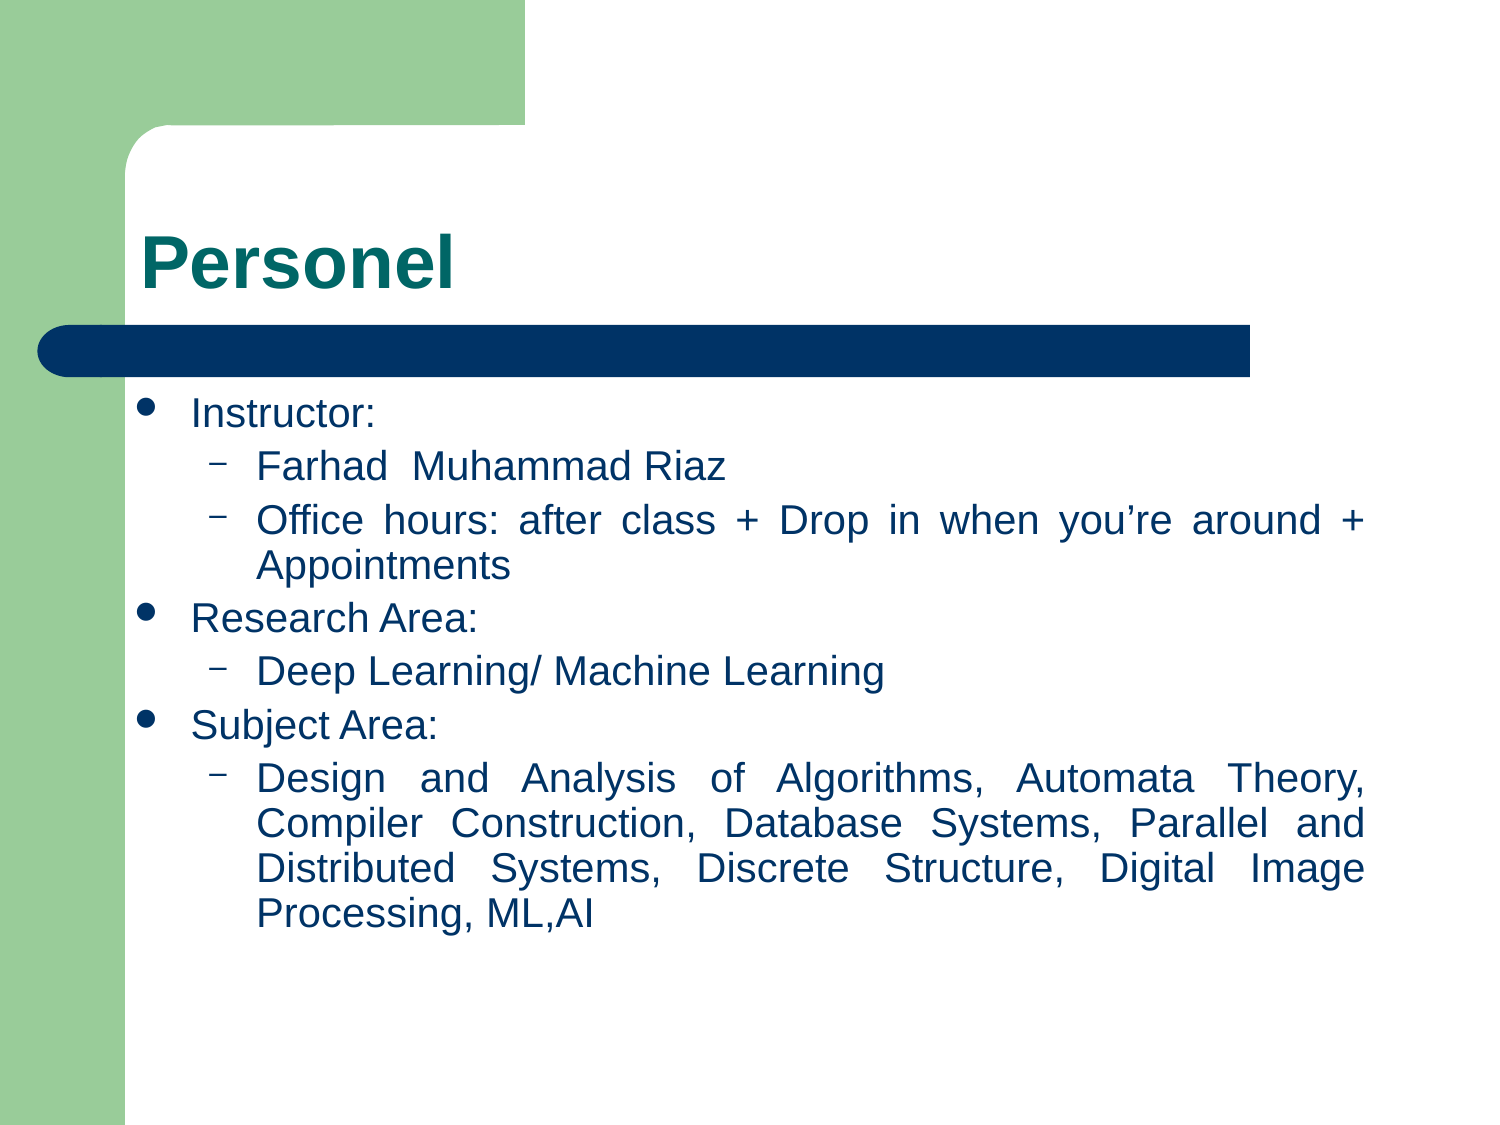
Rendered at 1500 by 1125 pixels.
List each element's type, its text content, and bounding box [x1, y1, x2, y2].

title Personel [125, 125, 1425, 313]
list Instructor: Farhad Muhammad Riaz Office hours: after class + Drop in when you’re around + Appointments Research Area: Deep Learning/ Machine Learning Subject Area: Design and Analysis of Algorithms, Automata Theory, Compiler Construction, Database Systems, Parallel and Distributed Systems, Discrete Structure, Digital Image Processing, ML,AI [119, 384, 1382, 1050]
